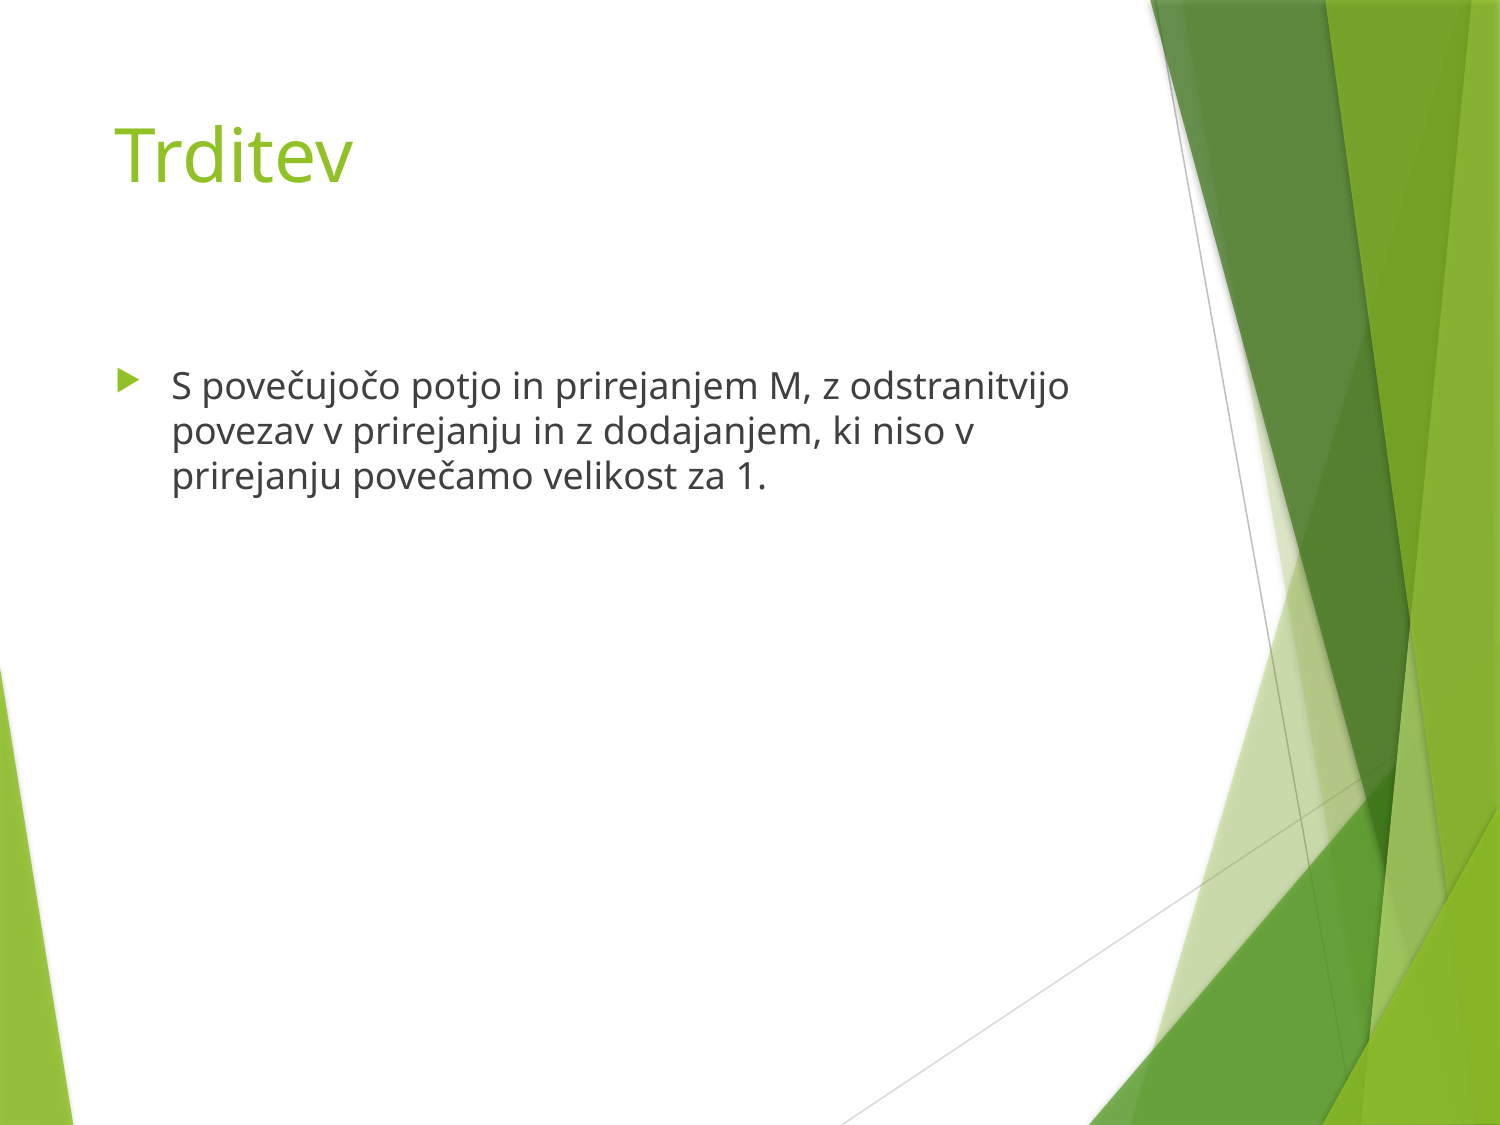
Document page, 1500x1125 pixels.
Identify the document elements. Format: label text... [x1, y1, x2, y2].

list S povečujočo potjo in prirejanjem M, z odstranitvijo povezav v prirejanju in z dodajanjem, ki niso v prirejanju povečamo velikost za 1. [99, 354, 1142, 992]
title Trditev [99, 99, 1142, 317]
